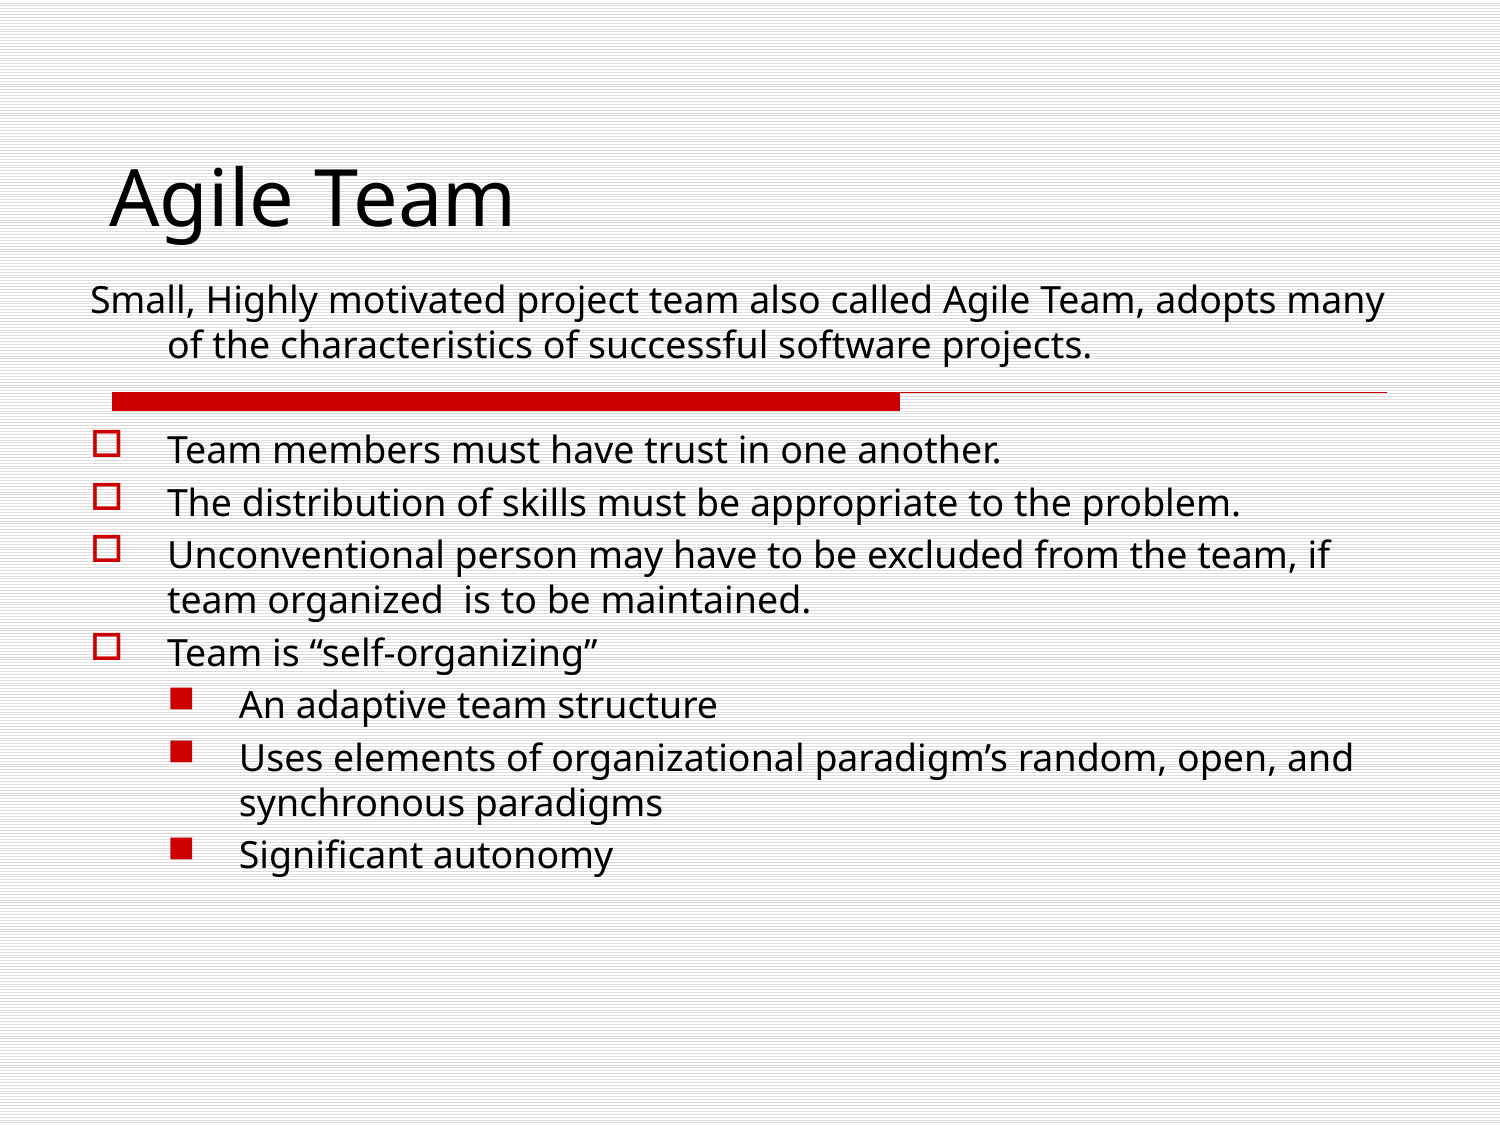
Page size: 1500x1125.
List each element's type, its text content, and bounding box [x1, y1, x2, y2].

list Small, Highly motivated project team also called Agile Team, adopts many of the characteristics of successful software projects. Team members must have trust in one another. The distribution of skills must be appropriate to the problem. Unconventional person may have to be excluded from the team, if team organized is to be maintained. Team is “self-organizing” An adaptive team structure Uses elements of organizational paradigm’s random, open, and synchronous paradigms Significant autonomy [74, 268, 1426, 926]
title Agile Team [93, 49, 1407, 250]
